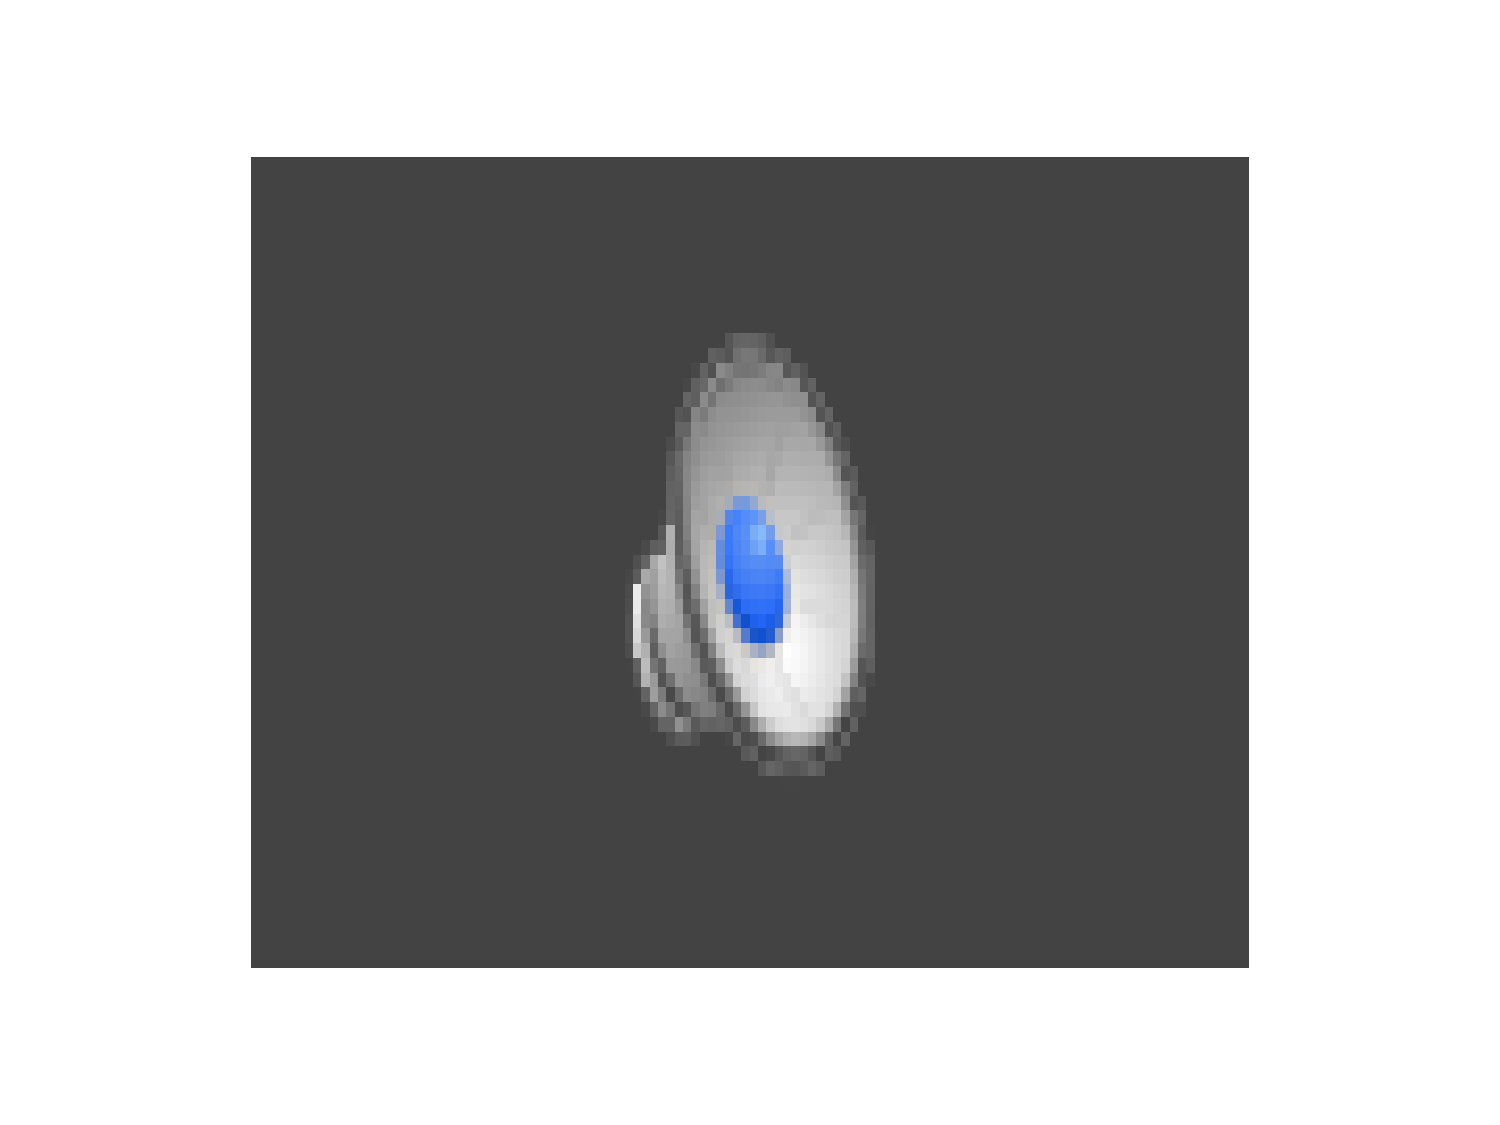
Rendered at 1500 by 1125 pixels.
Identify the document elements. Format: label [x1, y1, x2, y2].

text_box [249, 155, 1251, 969]
